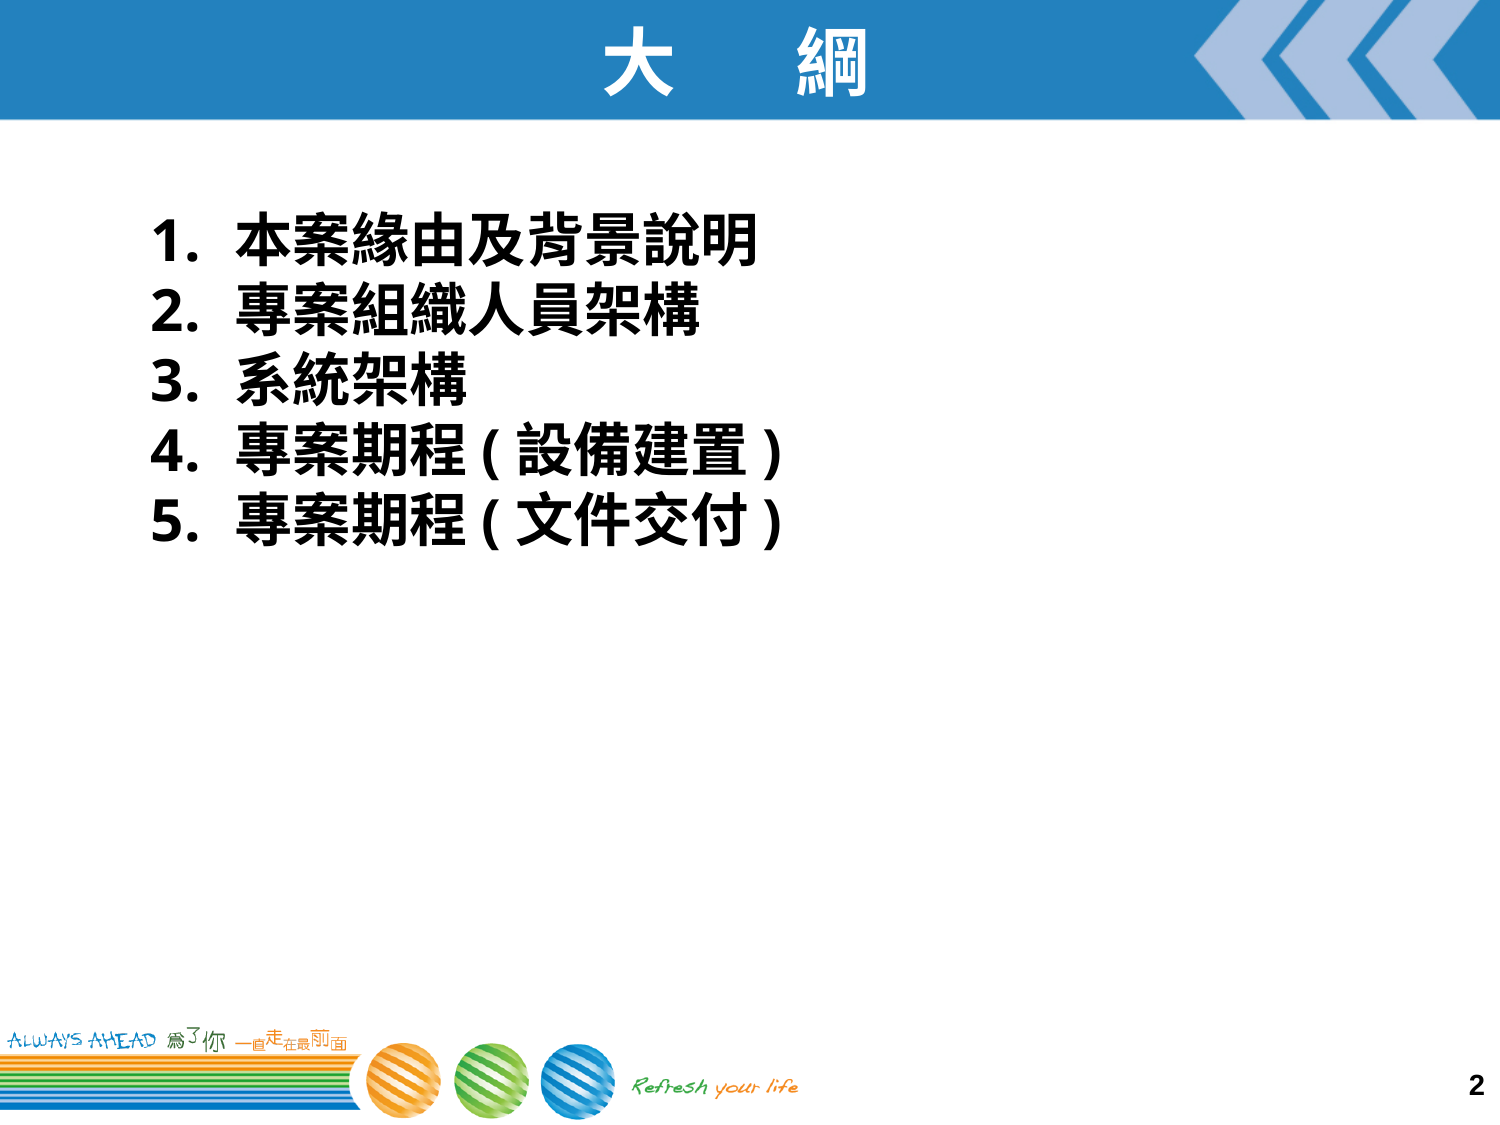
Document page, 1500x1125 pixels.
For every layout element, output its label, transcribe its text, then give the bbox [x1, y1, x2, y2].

slide_number 2 [1425, 1058, 1500, 1104]
picture [0, 1018, 821, 1125]
picture [0, 0, 1500, 124]
title 大 綱 [46, 2, 1425, 118]
text_box 本案緣由及背景說明 專案組織人員架構 系統架構 專案期程(設備建置) 專案期程(文件交付) [135, 196, 1400, 631]
